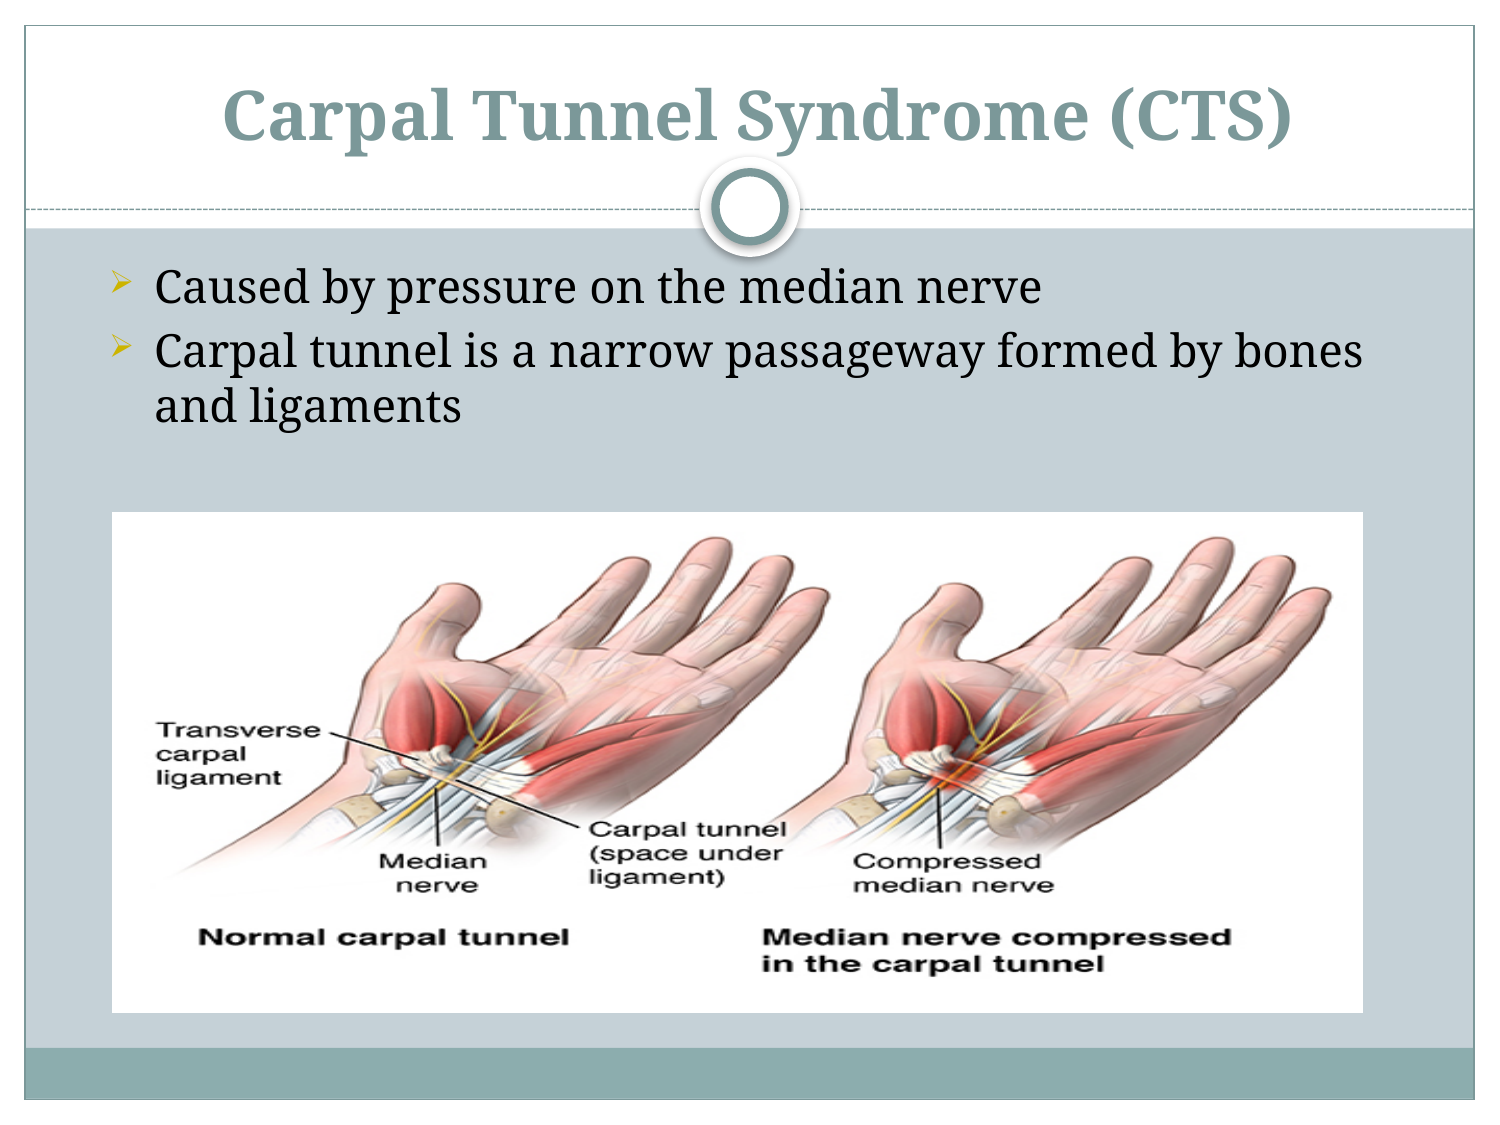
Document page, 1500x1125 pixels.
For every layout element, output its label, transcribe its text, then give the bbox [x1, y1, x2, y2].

picture [112, 512, 1363, 1013]
list Caused by pressure on the median nerve Carpal tunnel is a narrow passageway formed by bones and ligaments [49, 250, 1445, 1001]
title Carpal Tunnel Syndrome (CTS) [49, 37, 1450, 162]
